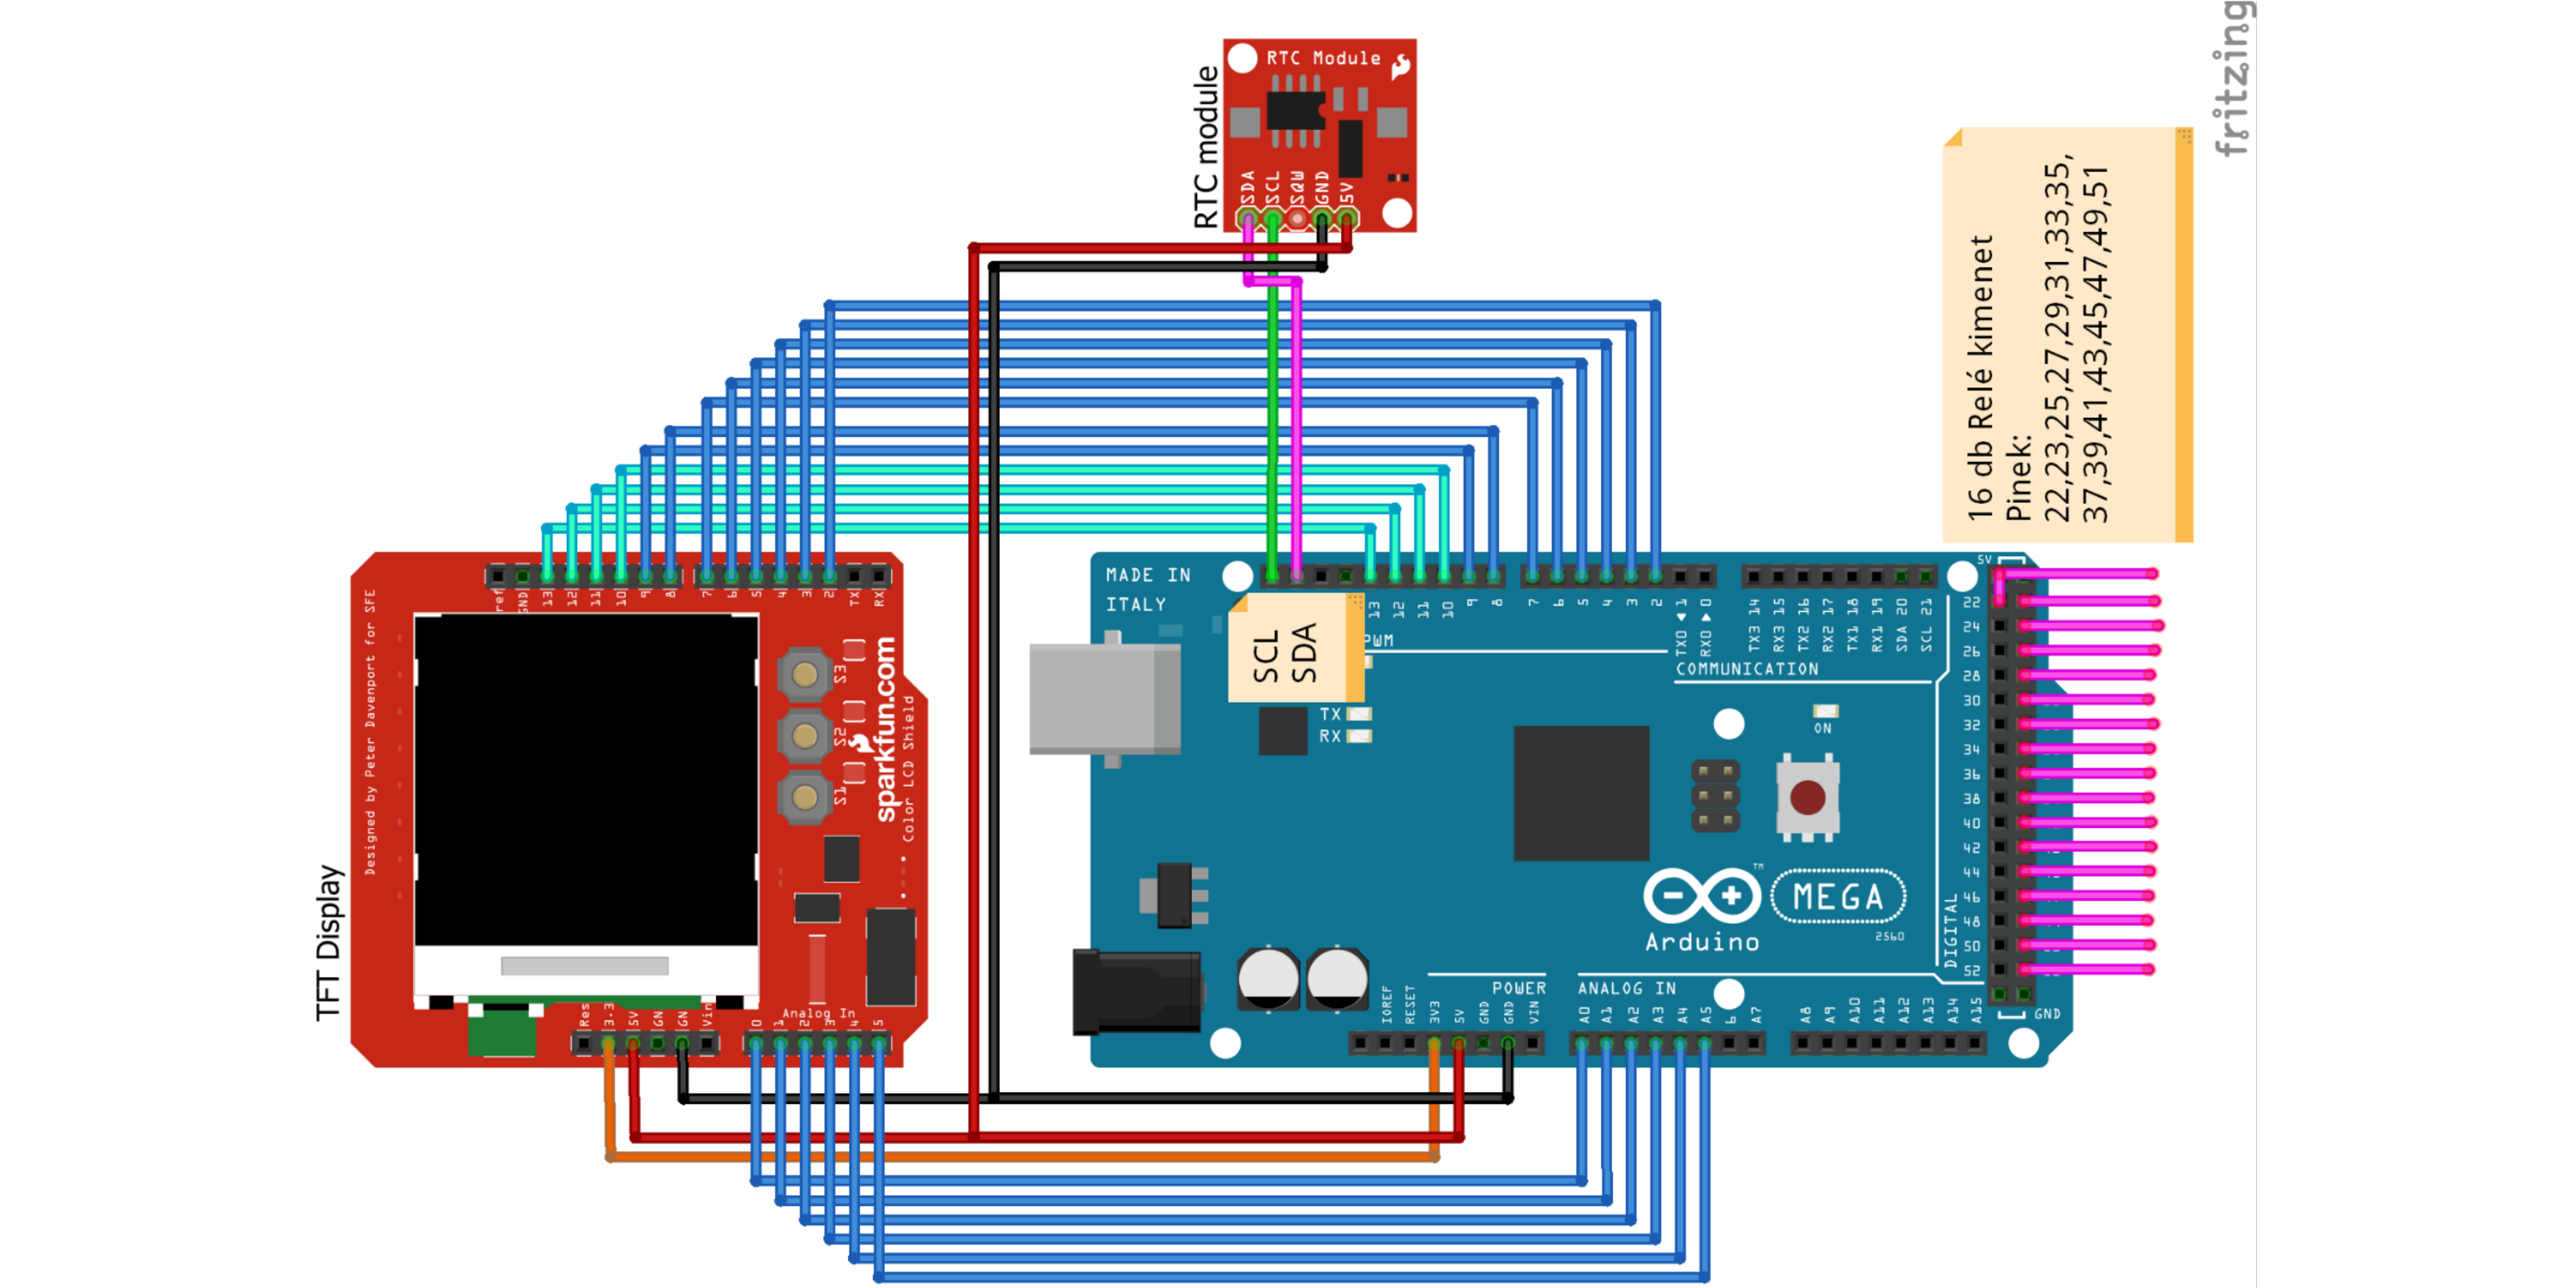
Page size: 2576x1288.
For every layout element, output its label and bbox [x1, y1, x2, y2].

picture [318, 0, 2258, 1288]
